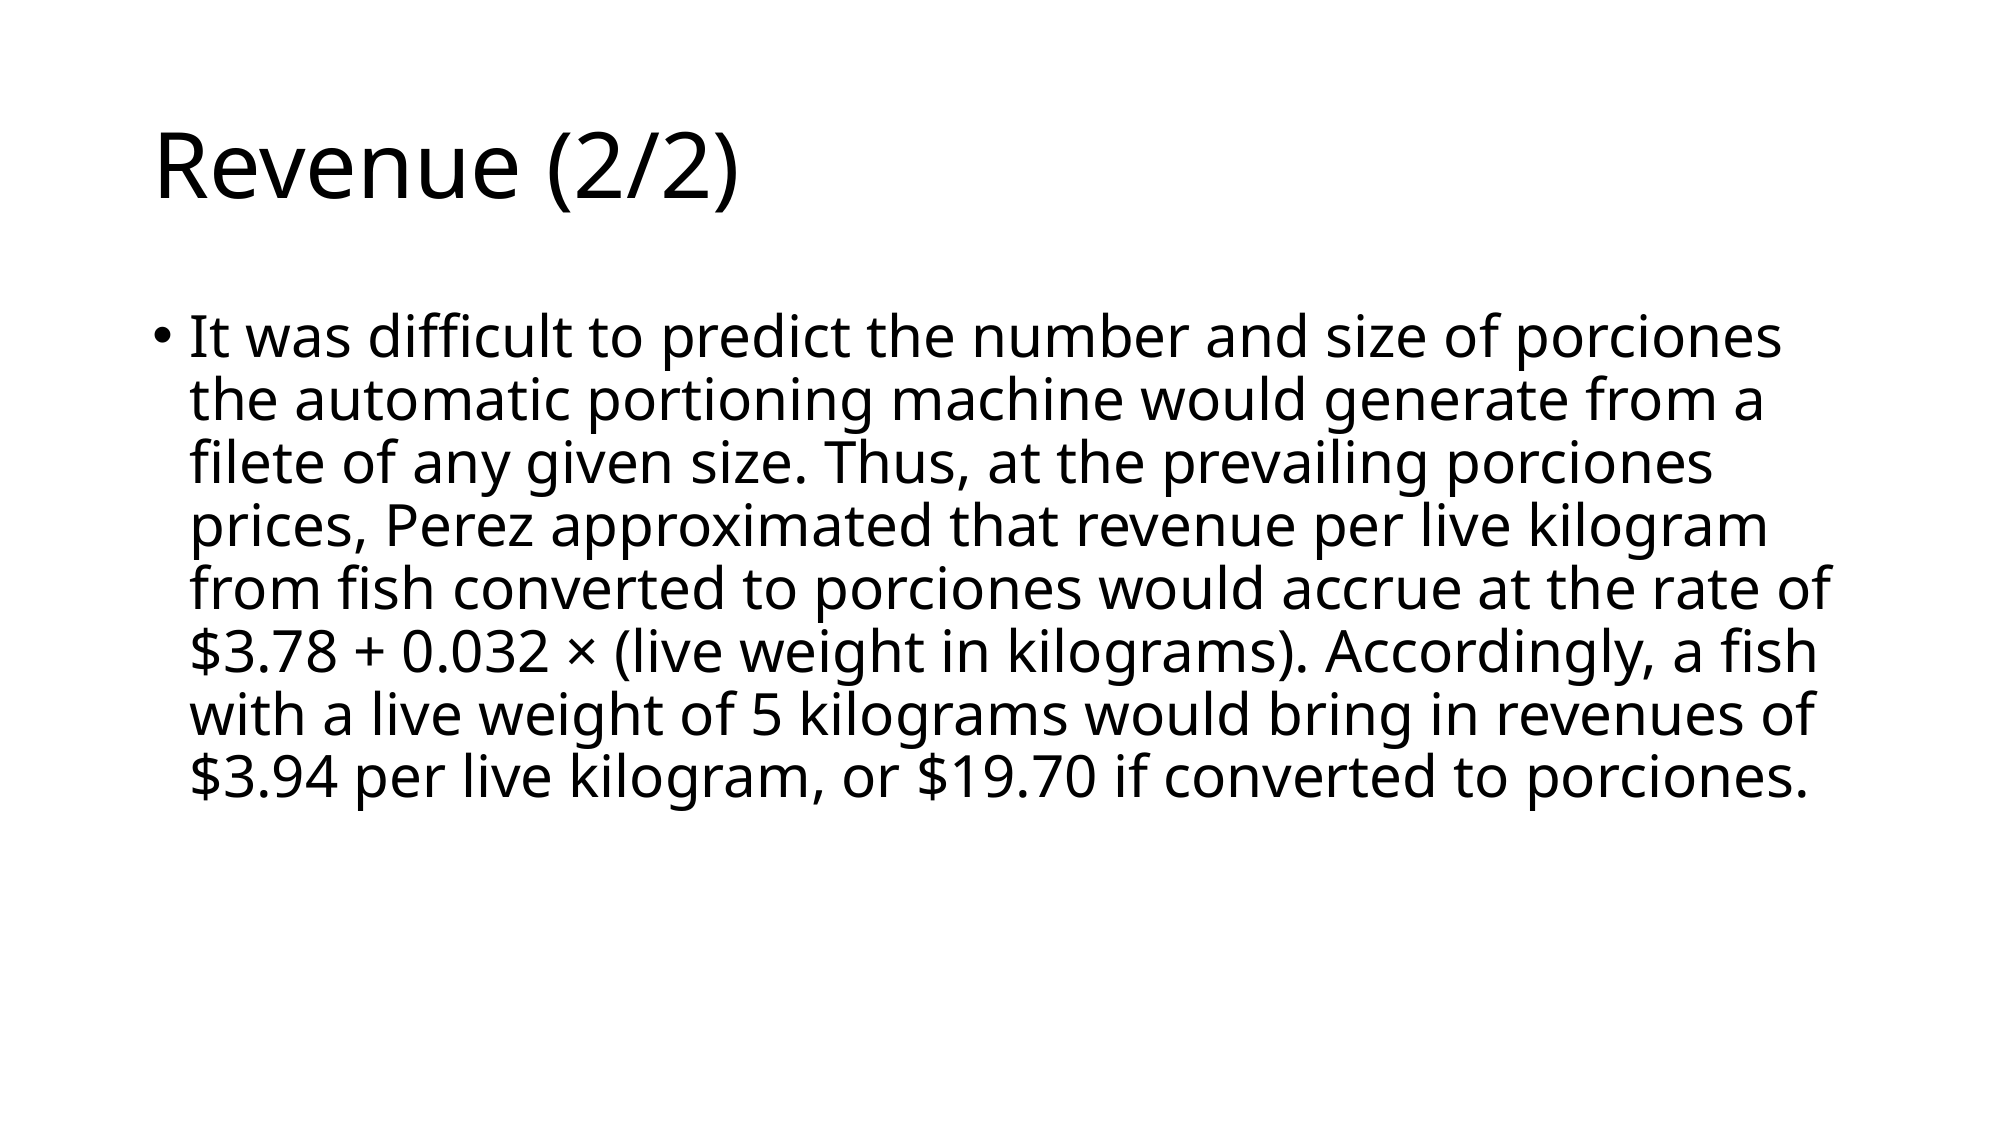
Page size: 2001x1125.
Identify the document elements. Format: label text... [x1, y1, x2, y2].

list It was difficult to predict the number and size of porciones the automatic portioning machine would generate from a filete of any given size. Thus, at the prevailing porciones prices, Perez approximated that revenue per live kilogram from fish converted to porciones would accrue at the rate of $3.78 + 0.032 × (live weight in kilograms). Accordingly, a fish with a live weight of 5 kilograms would bring in revenues of $3.94 per live kilogram, or $19.70 if converted to porciones. [137, 299, 1863, 1014]
title Revenue (2/2) [137, 59, 1863, 278]
